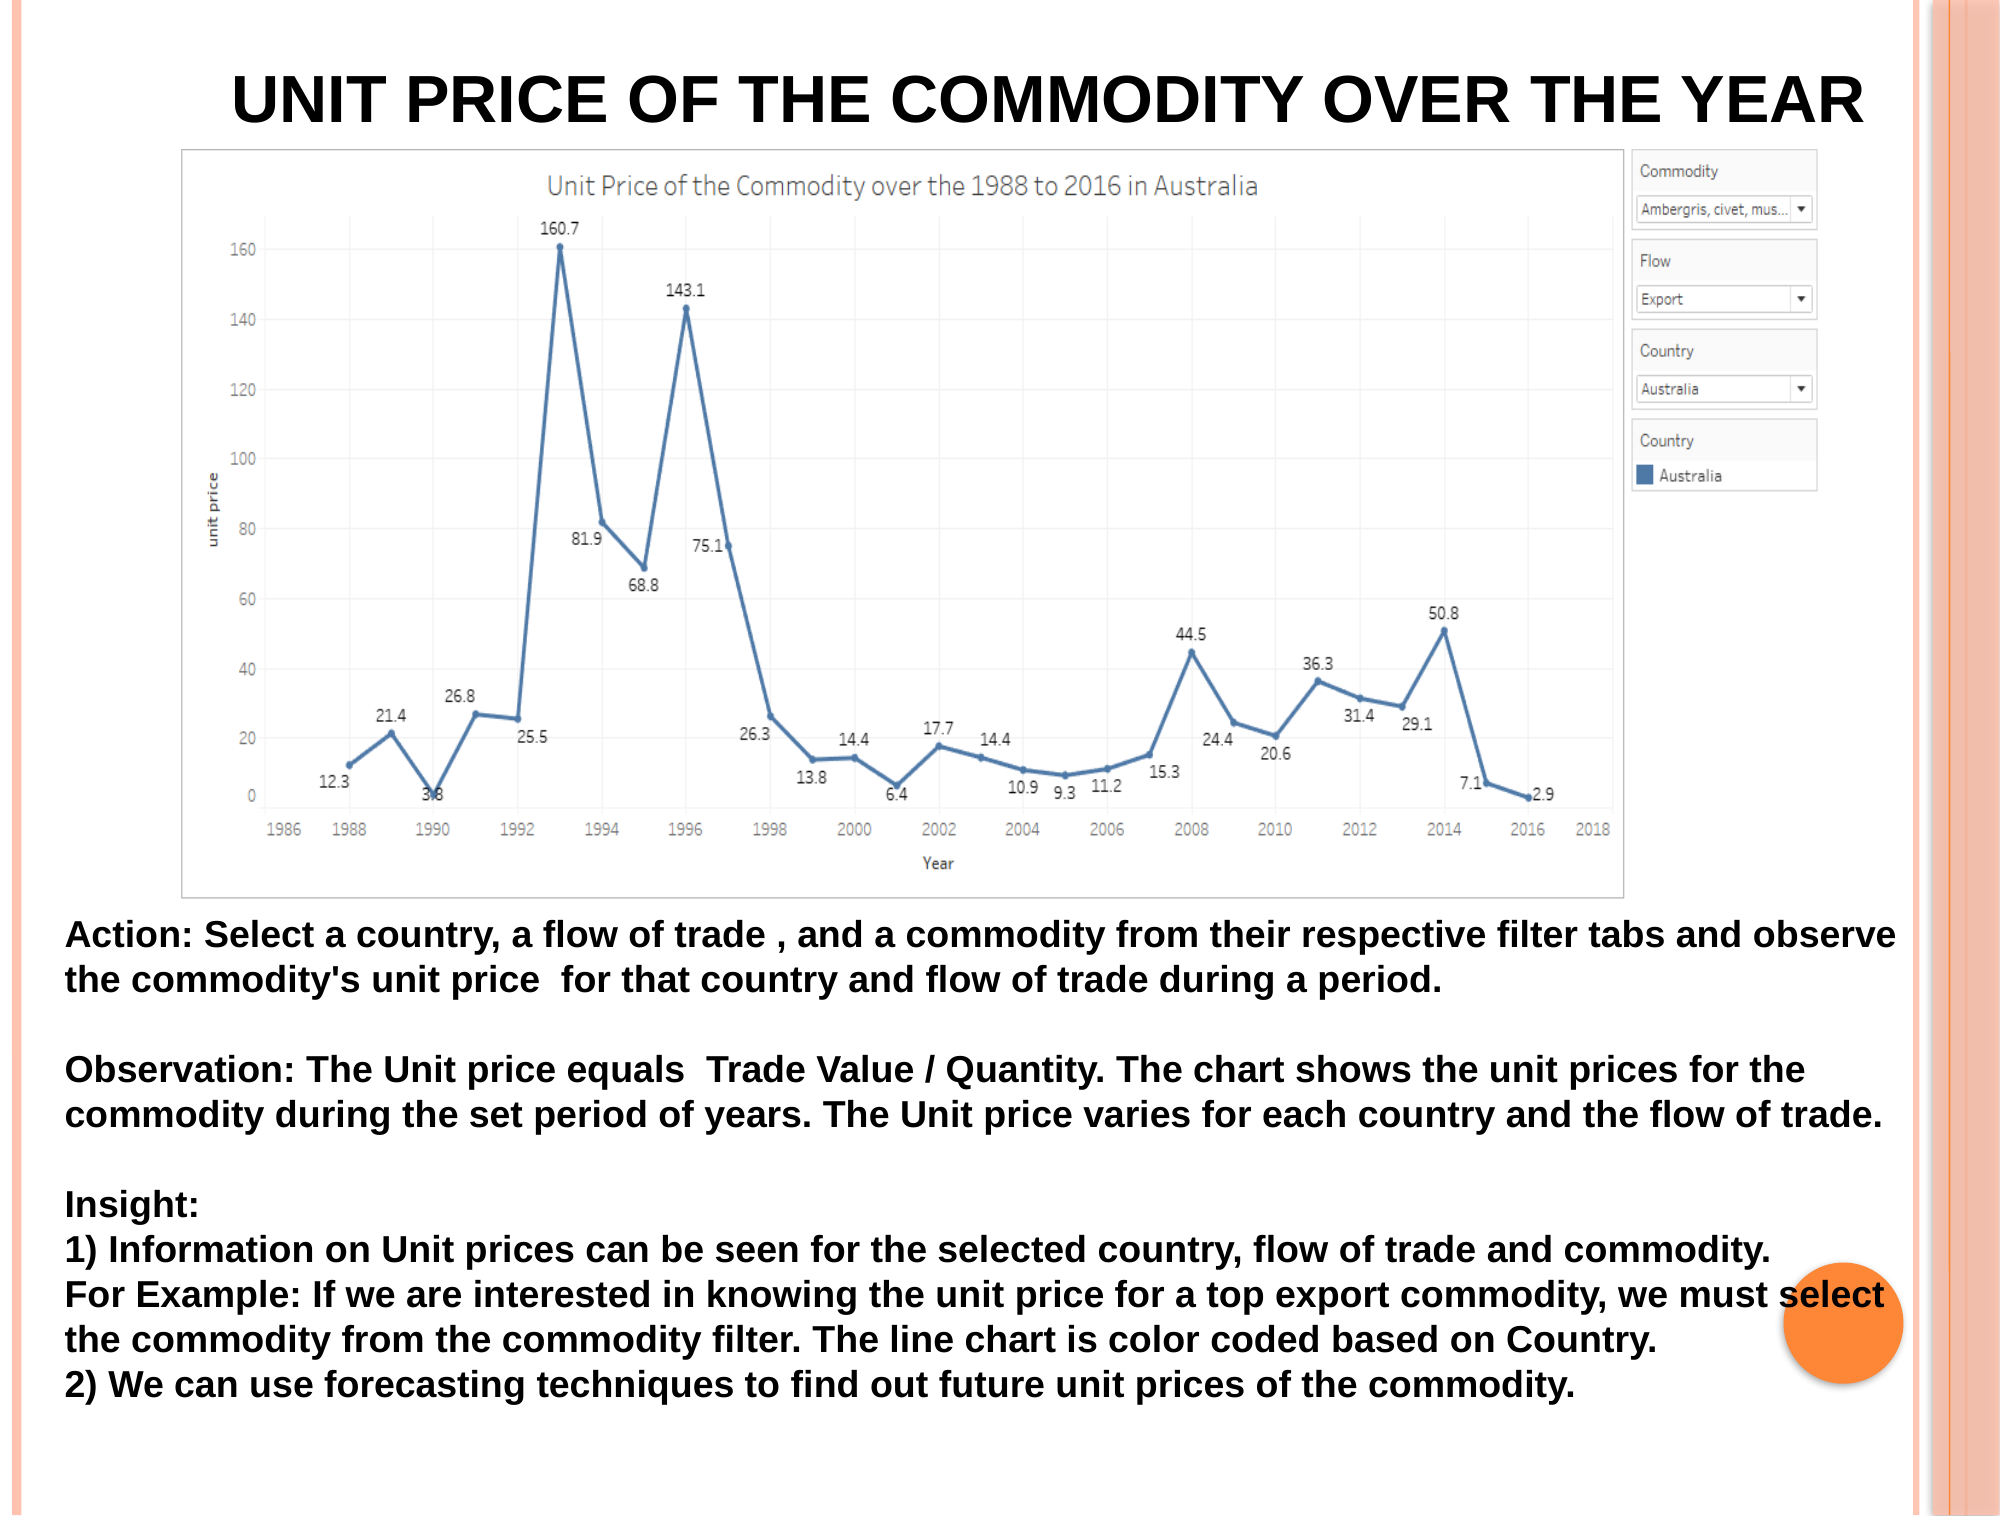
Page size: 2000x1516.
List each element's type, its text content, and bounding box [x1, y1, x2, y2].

text_box Action: Select a country, a flow of trade , and a commodity from their respective filter tabs and observe the commodity's unit price for that country and flow of trade during a period. Observation: The Unit price equals Trade Value / Quantity. The chart shows the unit prices for the commodity during the set period of years. The Unit price varies for each country and the flow of trade. Insight: 1) Information on Unit prices can be seen for the selected country, flow of trade and commodity. For Example: If we are interested in knowing the unit price for a top export commodity, we must select the commodity from the commodity filter. The line chart is color coded based on Country. 2) We can use forecasting techniques to find out future unit prices of the commodity. [49, 902, 1963, 1458]
title Unit price of the commodity over the year [199, 0, 1900, 147]
picture [174, 149, 1826, 904]
